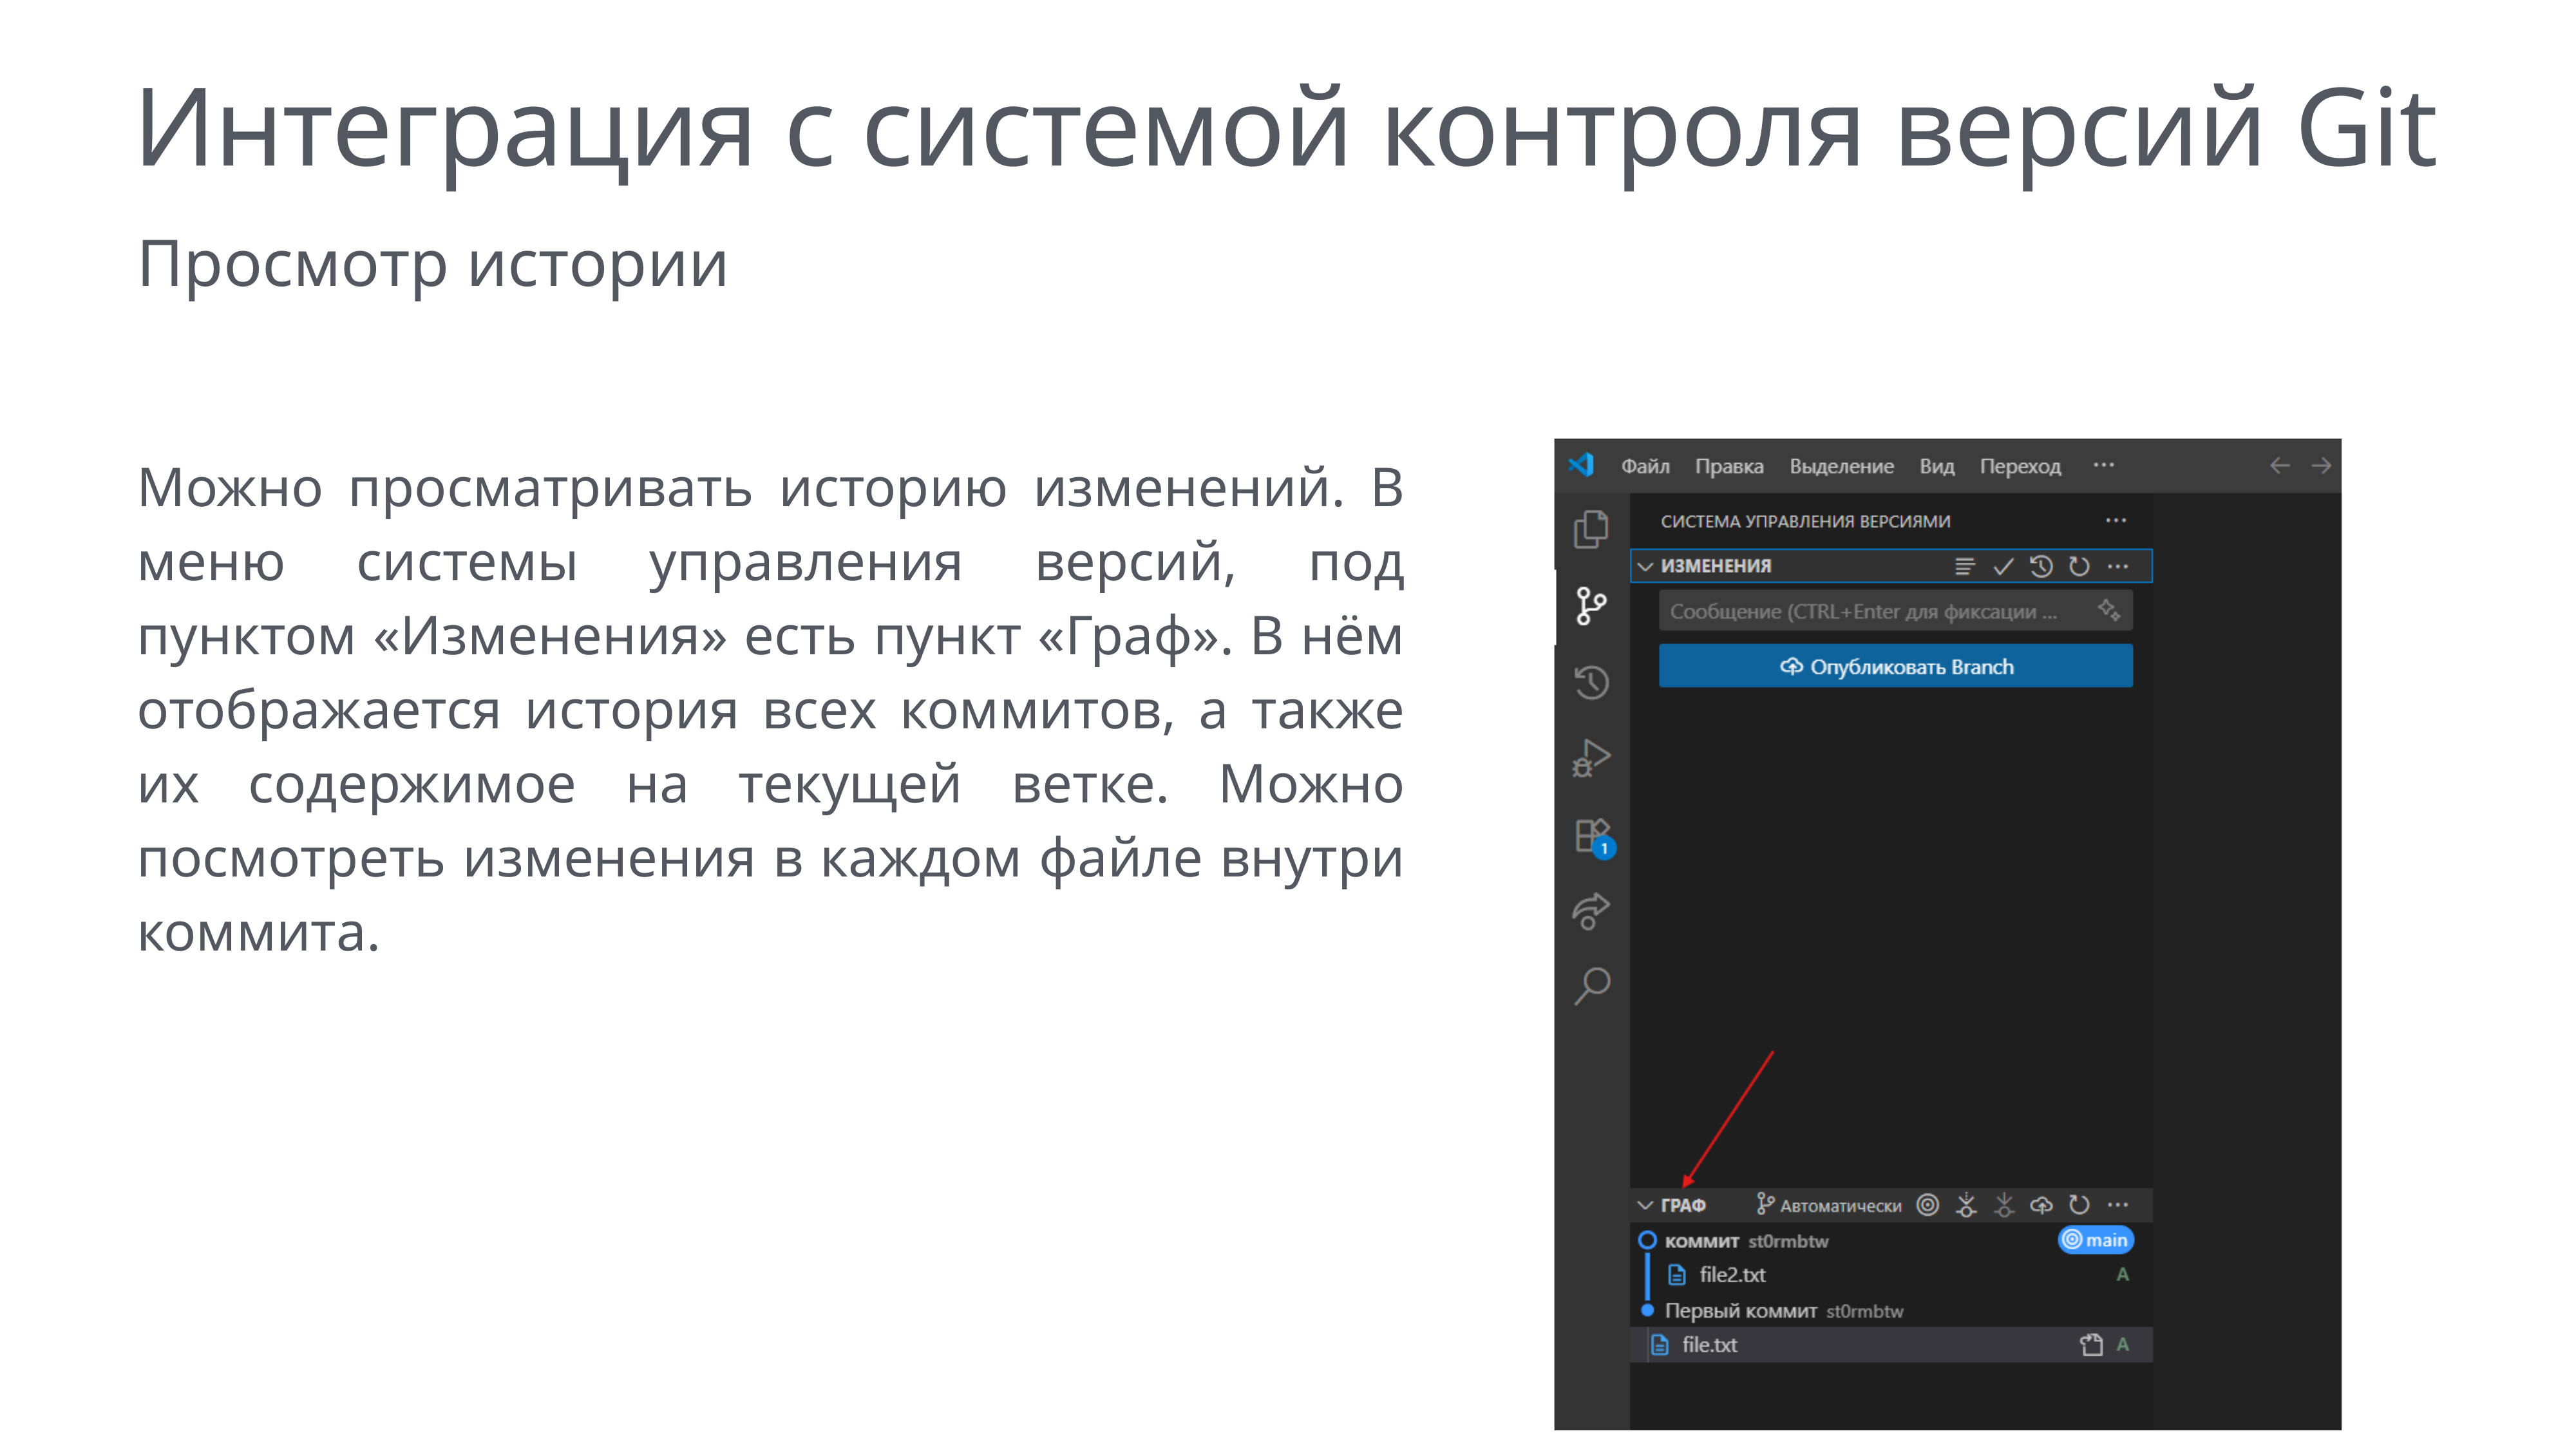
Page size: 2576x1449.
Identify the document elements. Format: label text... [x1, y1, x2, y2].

text_box Можно просматривать историю изменений. В меню системы управления версий, под пунктом «Изменения» есть пункт «Граф». В нём отображается история всех коммитов, а также их содержимое на текущей ветке. Можно посмотреть изменения в каждом файле внутри коммита. [127, 438, 1416, 967]
text_box Просмотр истории [127, 205, 2449, 305]
picture [1554, 438, 2342, 1430]
title Интеграция с системой контроля версий Git [127, 66, 2449, 205]
